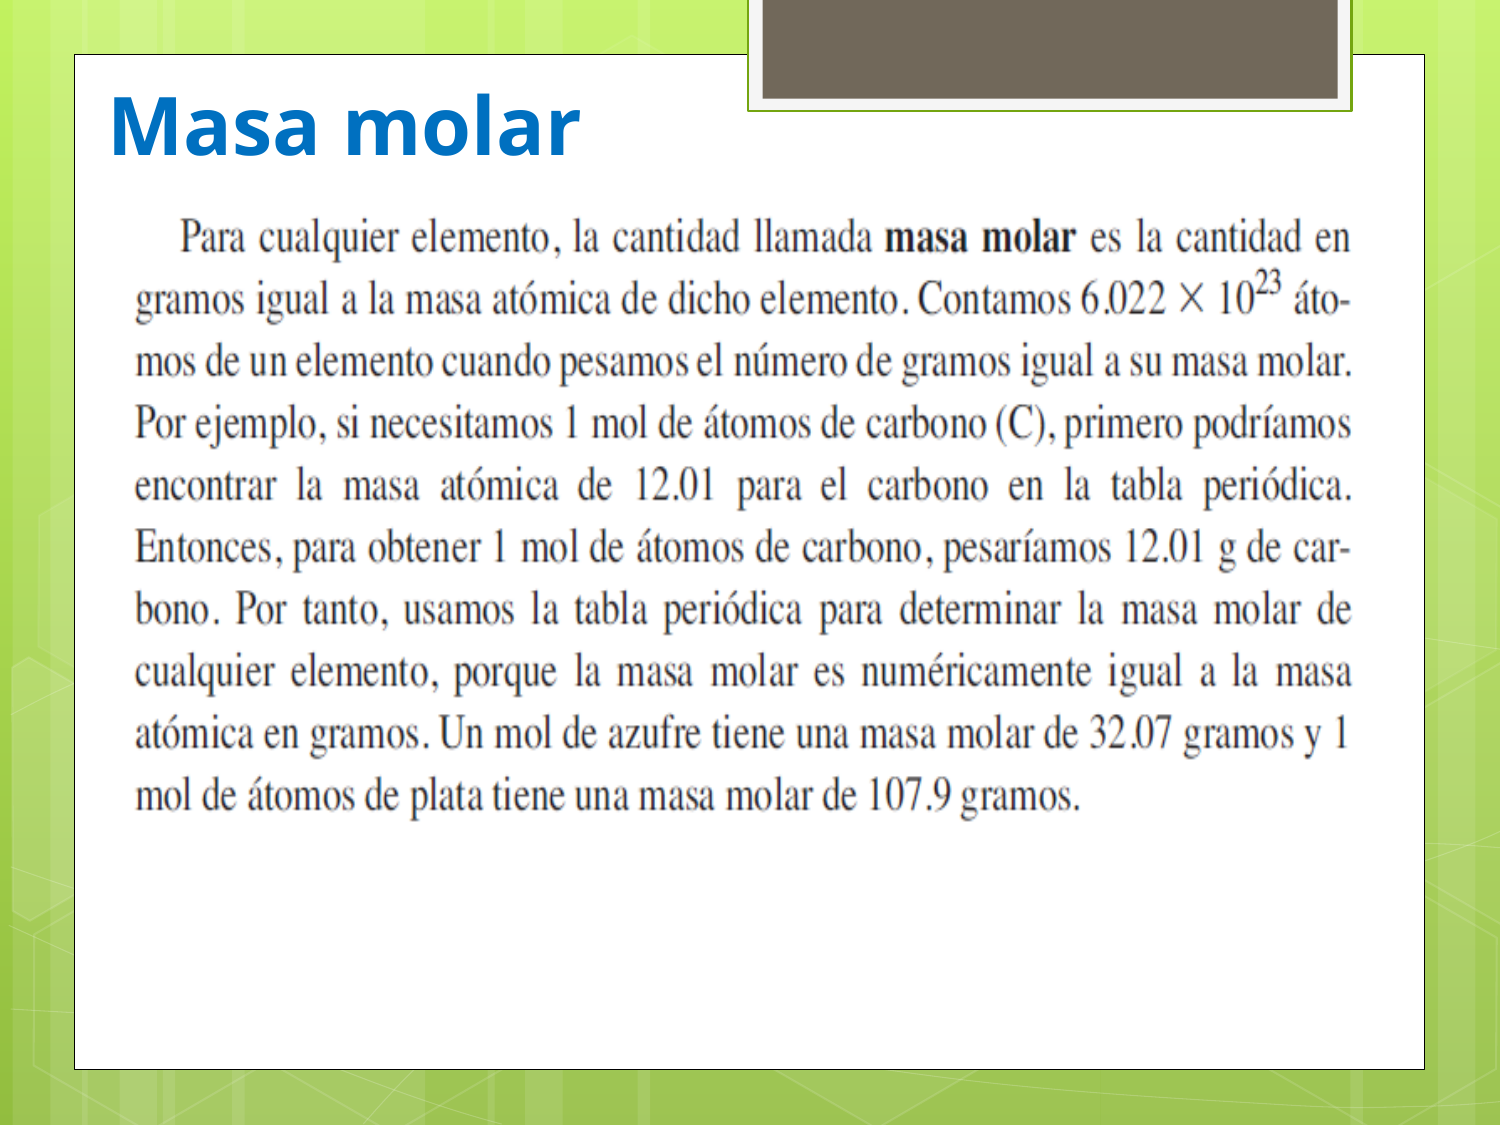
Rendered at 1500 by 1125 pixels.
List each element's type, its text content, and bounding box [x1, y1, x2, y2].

title Masa molar [92, 66, 624, 179]
picture [100, 207, 1382, 847]
